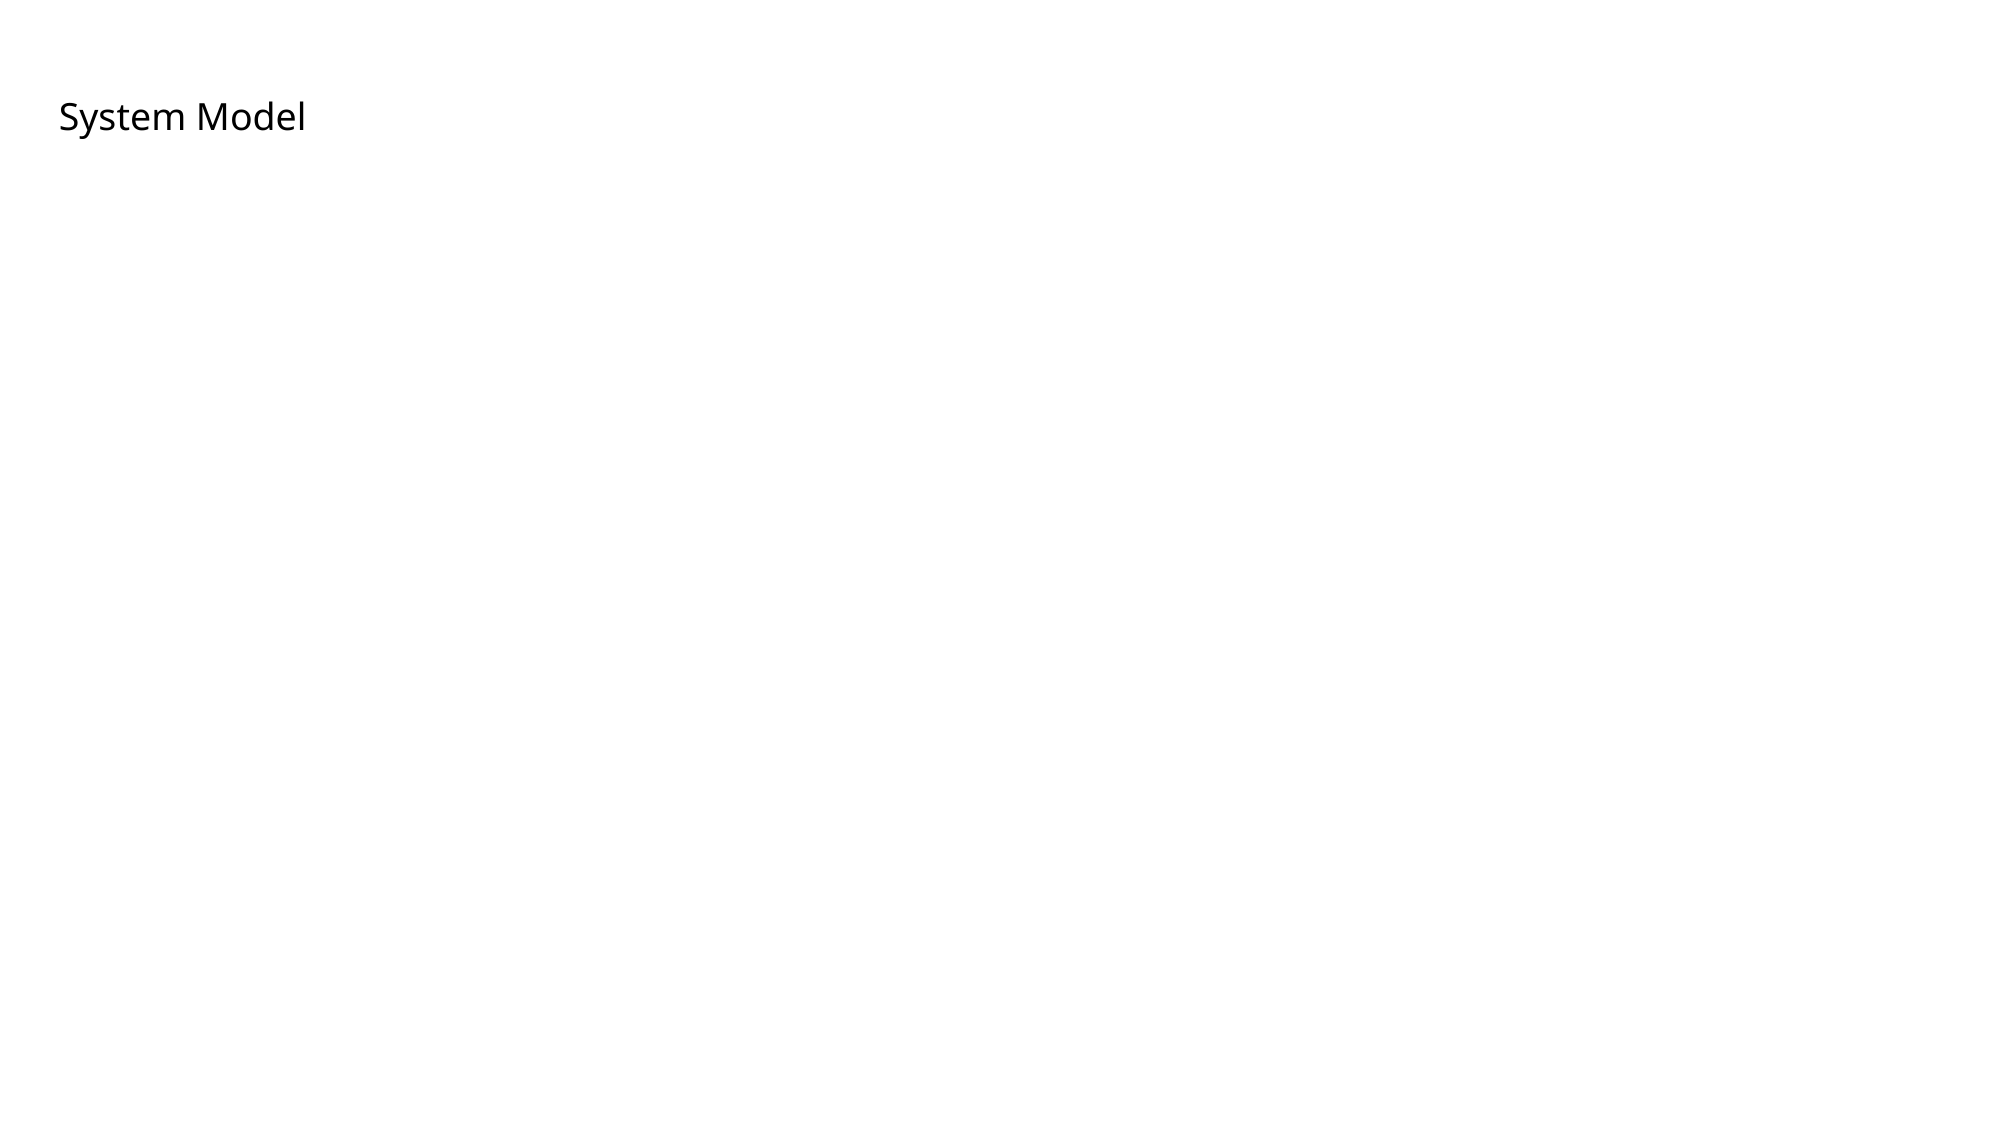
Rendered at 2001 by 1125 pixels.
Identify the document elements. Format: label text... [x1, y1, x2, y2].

text_box System Model [44, 85, 335, 146]
